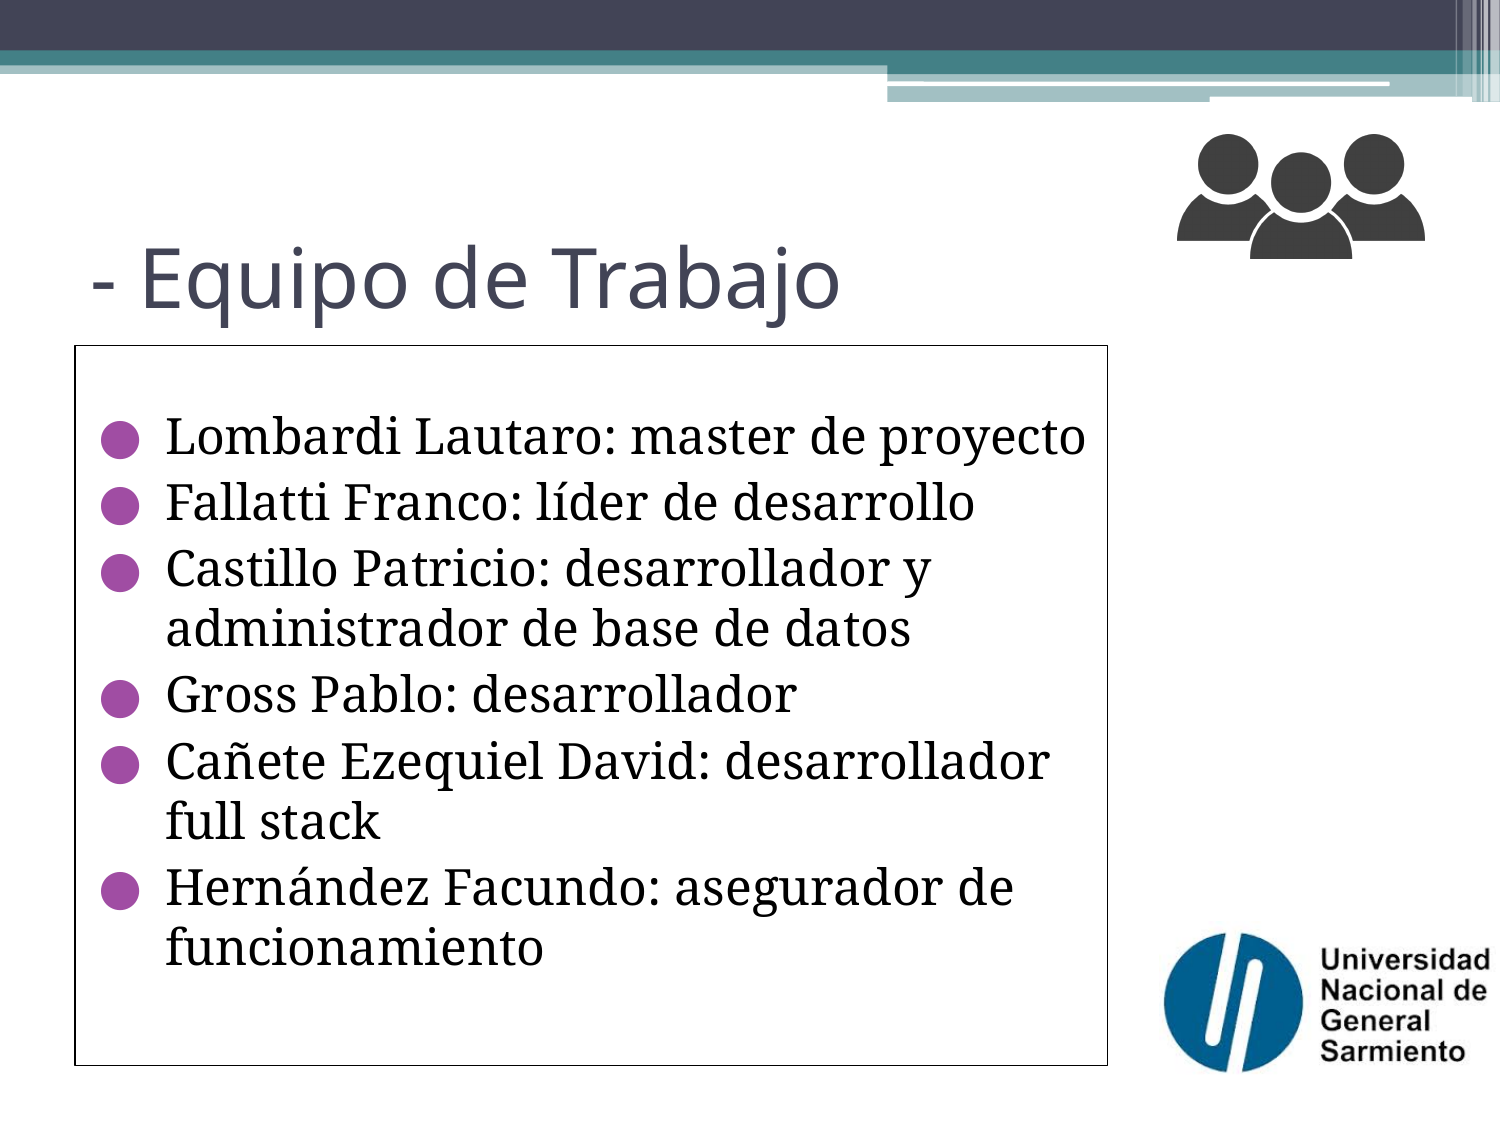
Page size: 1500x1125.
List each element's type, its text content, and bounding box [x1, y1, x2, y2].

list Lombardi Lautaro: master de proyecto Fallatti Franco: líder de desarrollo Castillo Patricio: desarrollador y administrador de base de datos Gross Pablo: desarrollador Cañete Ezequiel David: desarrollador full stack Hernández Facundo: asegurador de funcionamiento [75, 345, 1108, 1066]
picture [1159, 921, 1500, 1079]
picture [1177, 134, 1426, 260]
title - Equipo de Trabajo [75, 187, 1425, 363]
